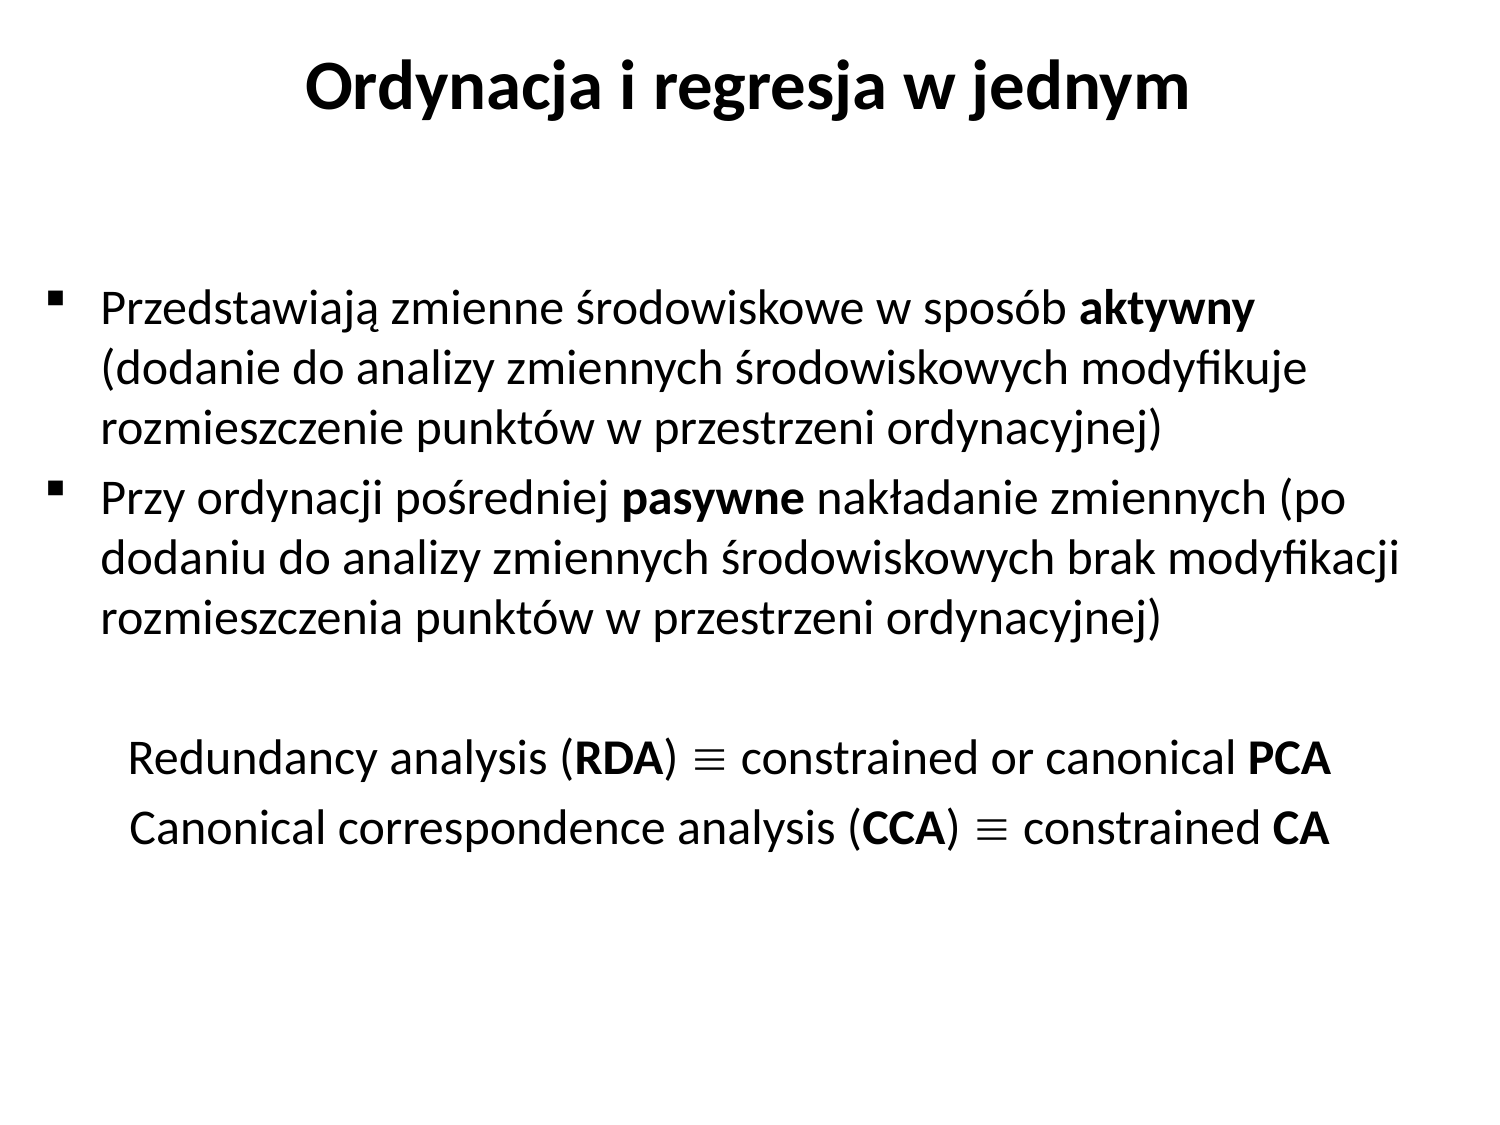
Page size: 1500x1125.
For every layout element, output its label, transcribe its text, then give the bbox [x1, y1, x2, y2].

text_box Ordynacja i regresja w jednym [290, 30, 1207, 131]
text_box Przedstawiają zmienne środowiskowe w sposób aktywny (dodanie do analizy zmiennych środowiskowych modyfikuje rozmieszczenie punktów w przestrzeni ordynacyjnej) Przy ordynacji pośredniej pasywne nakładanie zmiennych (po dodaniu do analizy zmiennych środowiskowych brak modyfikacji rozmieszczenia punktów w przestrzeni ordynacyjnej) Redundancy analysis (RDA)  constrained or canonical PCA Canonical correspondence analysis (CCA)  constrained CA [29, 267, 1430, 862]
